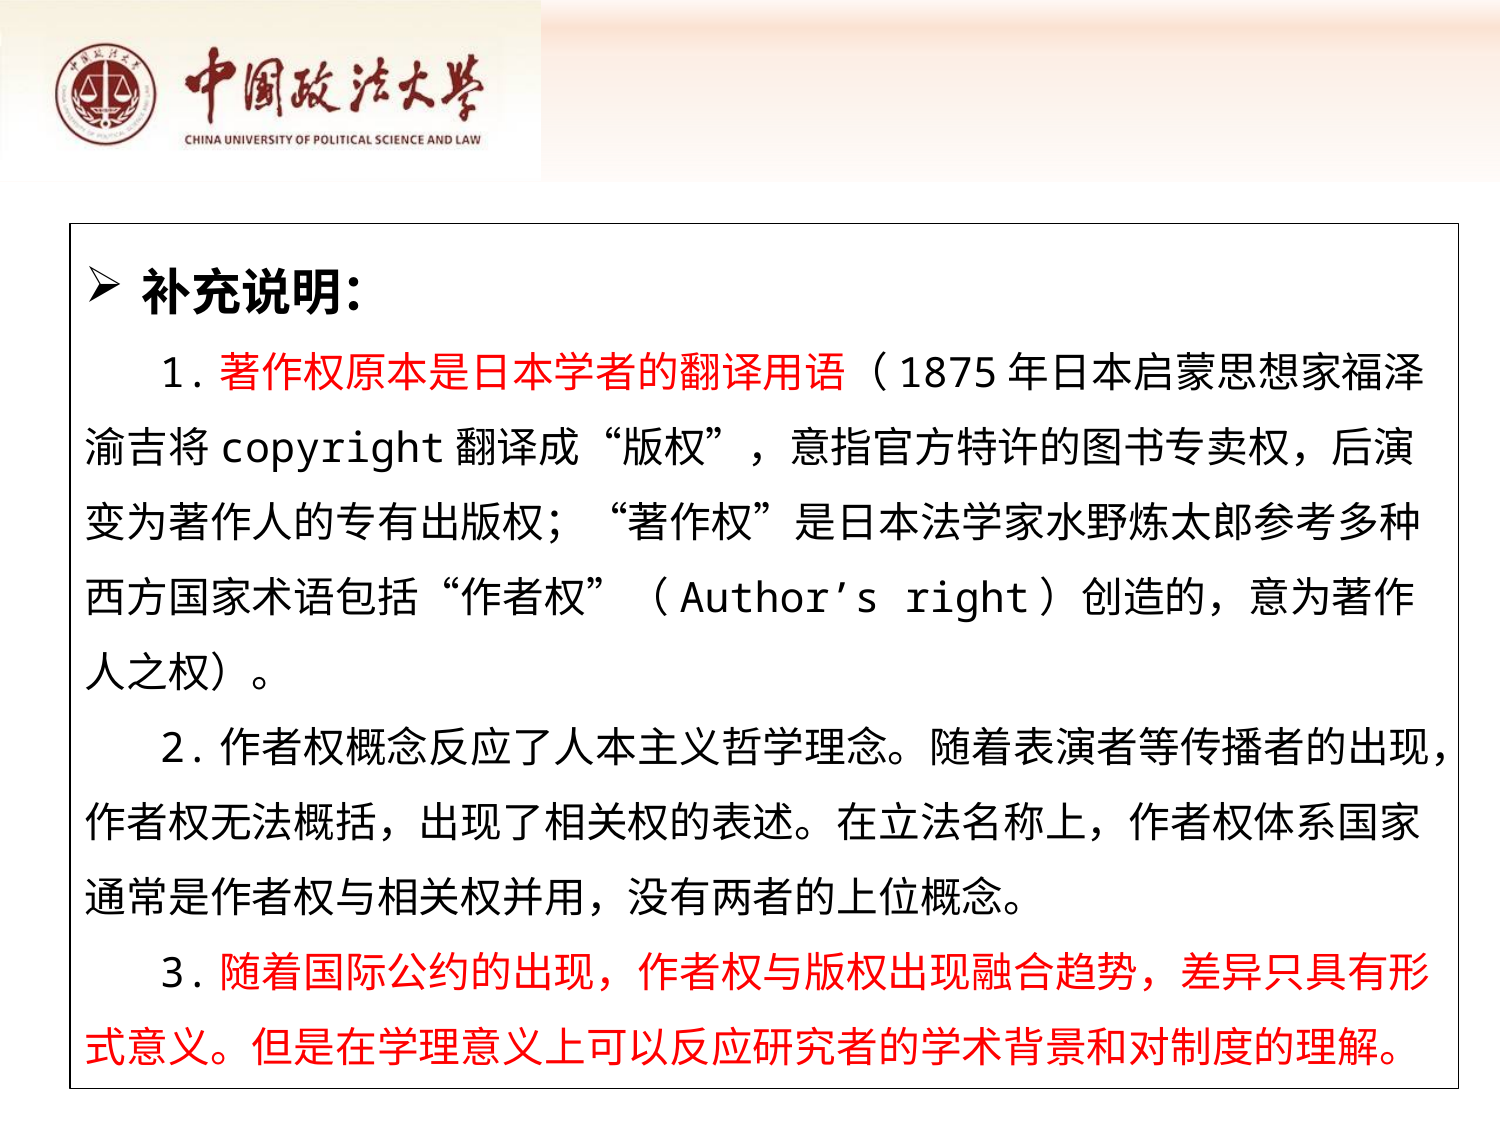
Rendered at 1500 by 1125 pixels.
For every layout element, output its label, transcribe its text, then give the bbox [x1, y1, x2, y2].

list 补充说明： 1.著作权原本是日本学者的翻译用语（1875年日本启蒙思想家福泽渝吉将copyright翻译成“版权”，意指官方特许的图书专卖权，后演变为著作人的专有出版权；“著作权”是日本法学家水野炼太郎参考多种西方国家术语包括“作者权”（Author’s right）创造的，意为著作人之权）。 2.作者权概念反应了人本主义哲学理念。随着表演者等传播者的出现，作者权无法概括，出现了相关权的表述。在立法名称上，作者权体系国家通常是作者权与相关权并用，没有两者的上位概念。 3.随着国际公约的出现，作者权与版权出现融合趋势，差异只具有形式意义。但是在学理意义上可以反应研究者的学术背景和对制度的理解。 [69, 223, 1459, 1089]
picture [0, 0, 1500, 182]
